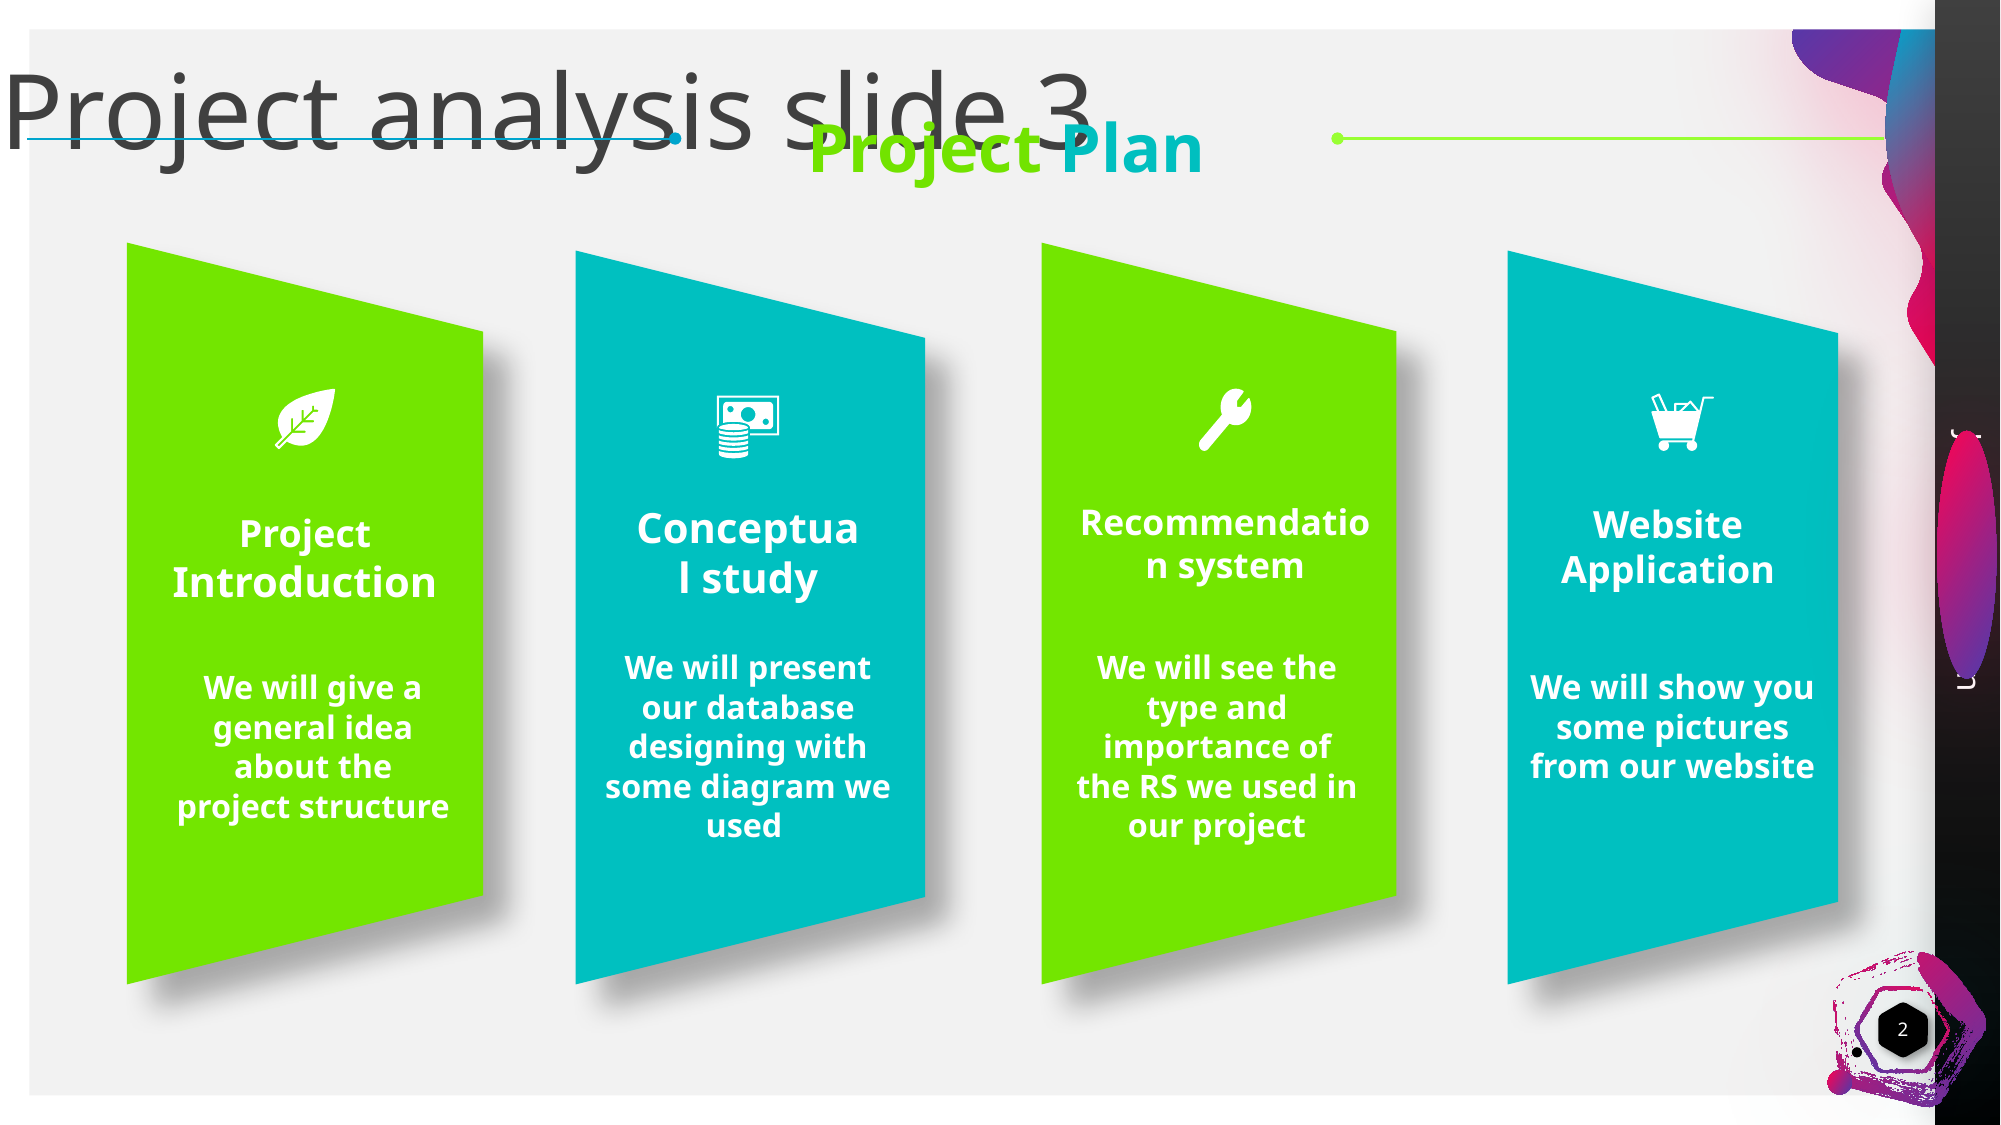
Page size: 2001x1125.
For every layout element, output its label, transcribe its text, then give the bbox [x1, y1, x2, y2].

text_box Project Plan [43, 115, 1969, 258]
text_box [125, 241, 485, 986]
text_box Project Introduction [169, 510, 441, 651]
text_box [1506, 249, 1840, 986]
text_box We will give a general idea about the project structure [175, 666, 451, 825]
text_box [716, 395, 780, 459]
text_box [1199, 388, 1252, 451]
text_box [1040, 241, 1398, 986]
slide_number 2 [1872, 1001, 1934, 1057]
text_box We will show you some pictures from our website [1529, 666, 1817, 786]
text_box [1651, 393, 1714, 451]
text_box We will see the type and importance of the RS we used in our project [1073, 646, 1361, 845]
title Project analysis slide 3 [0, 59, 1725, 278]
text_box [274, 388, 336, 450]
text_box Conceptual study [635, 501, 861, 603]
text_box We will present our database designing with some diagram we used [604, 646, 892, 845]
text_box Recommendation system [1073, 500, 1377, 586]
text_box Website Application [1555, 501, 1781, 592]
text_box [1936, 429, 1998, 680]
text_box [574, 249, 927, 986]
